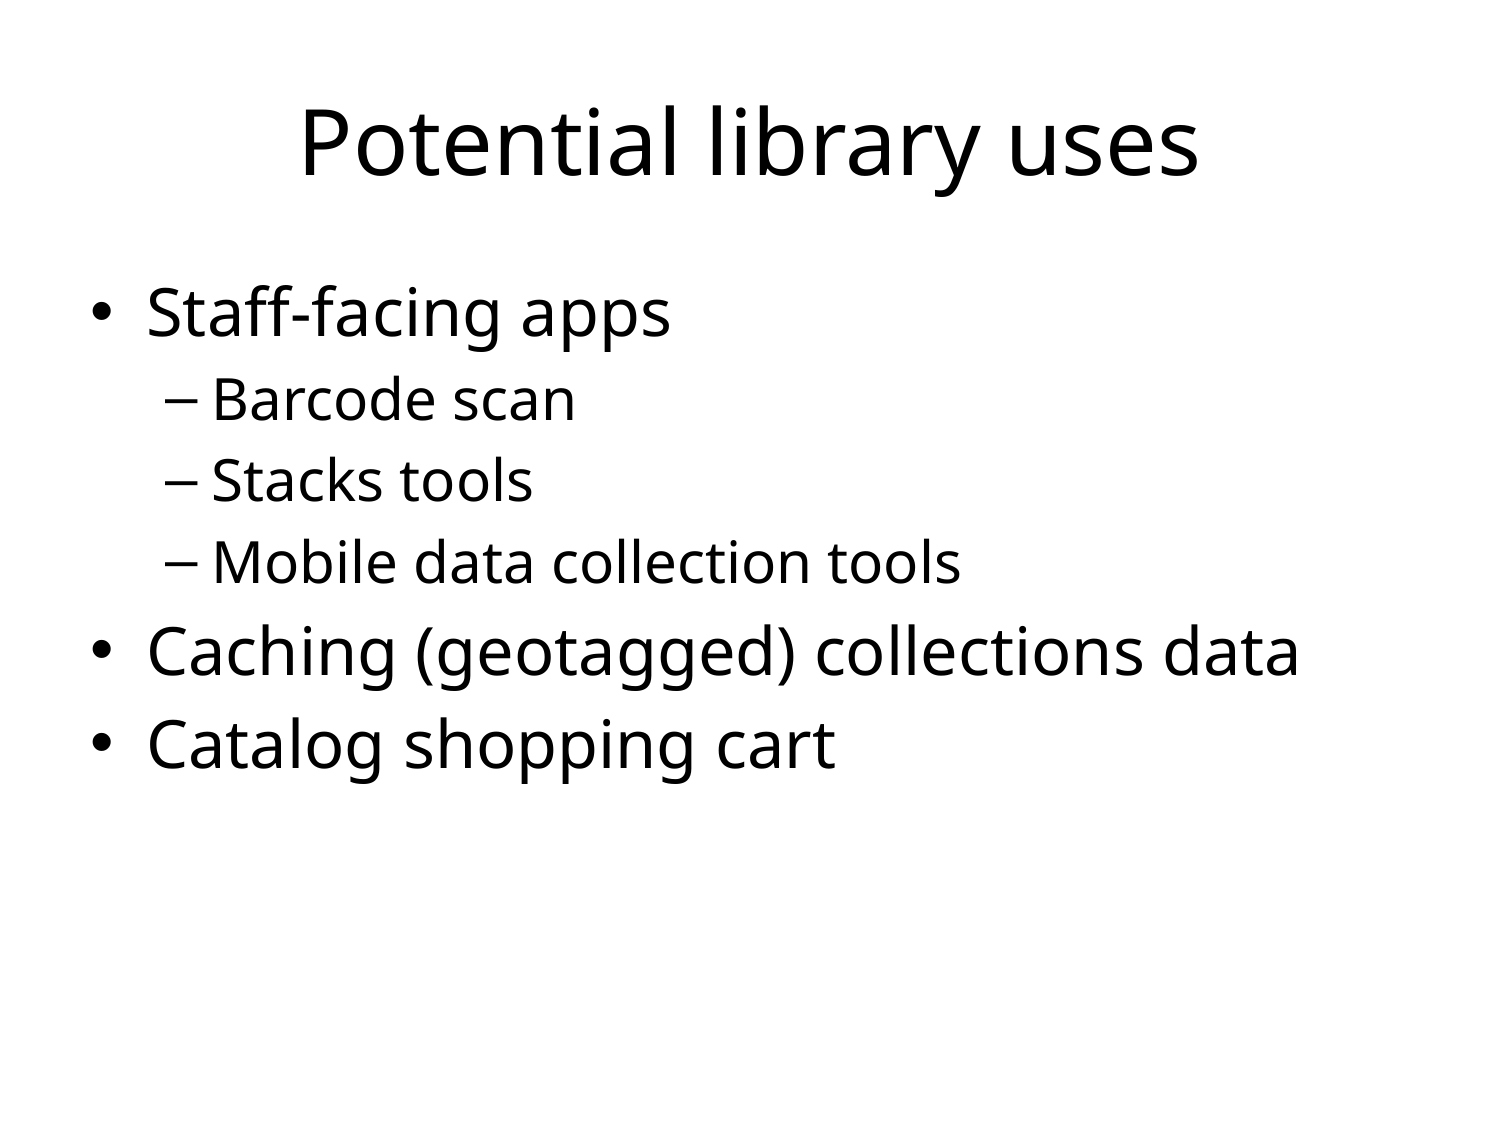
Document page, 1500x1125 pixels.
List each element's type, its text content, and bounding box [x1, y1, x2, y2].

title Potential library uses [75, 45, 1425, 233]
list Staff-facing apps Barcode scan Stacks tools Mobile data collection tools Caching (geotagged) collections data Catalog shopping cart [75, 262, 1425, 1005]
